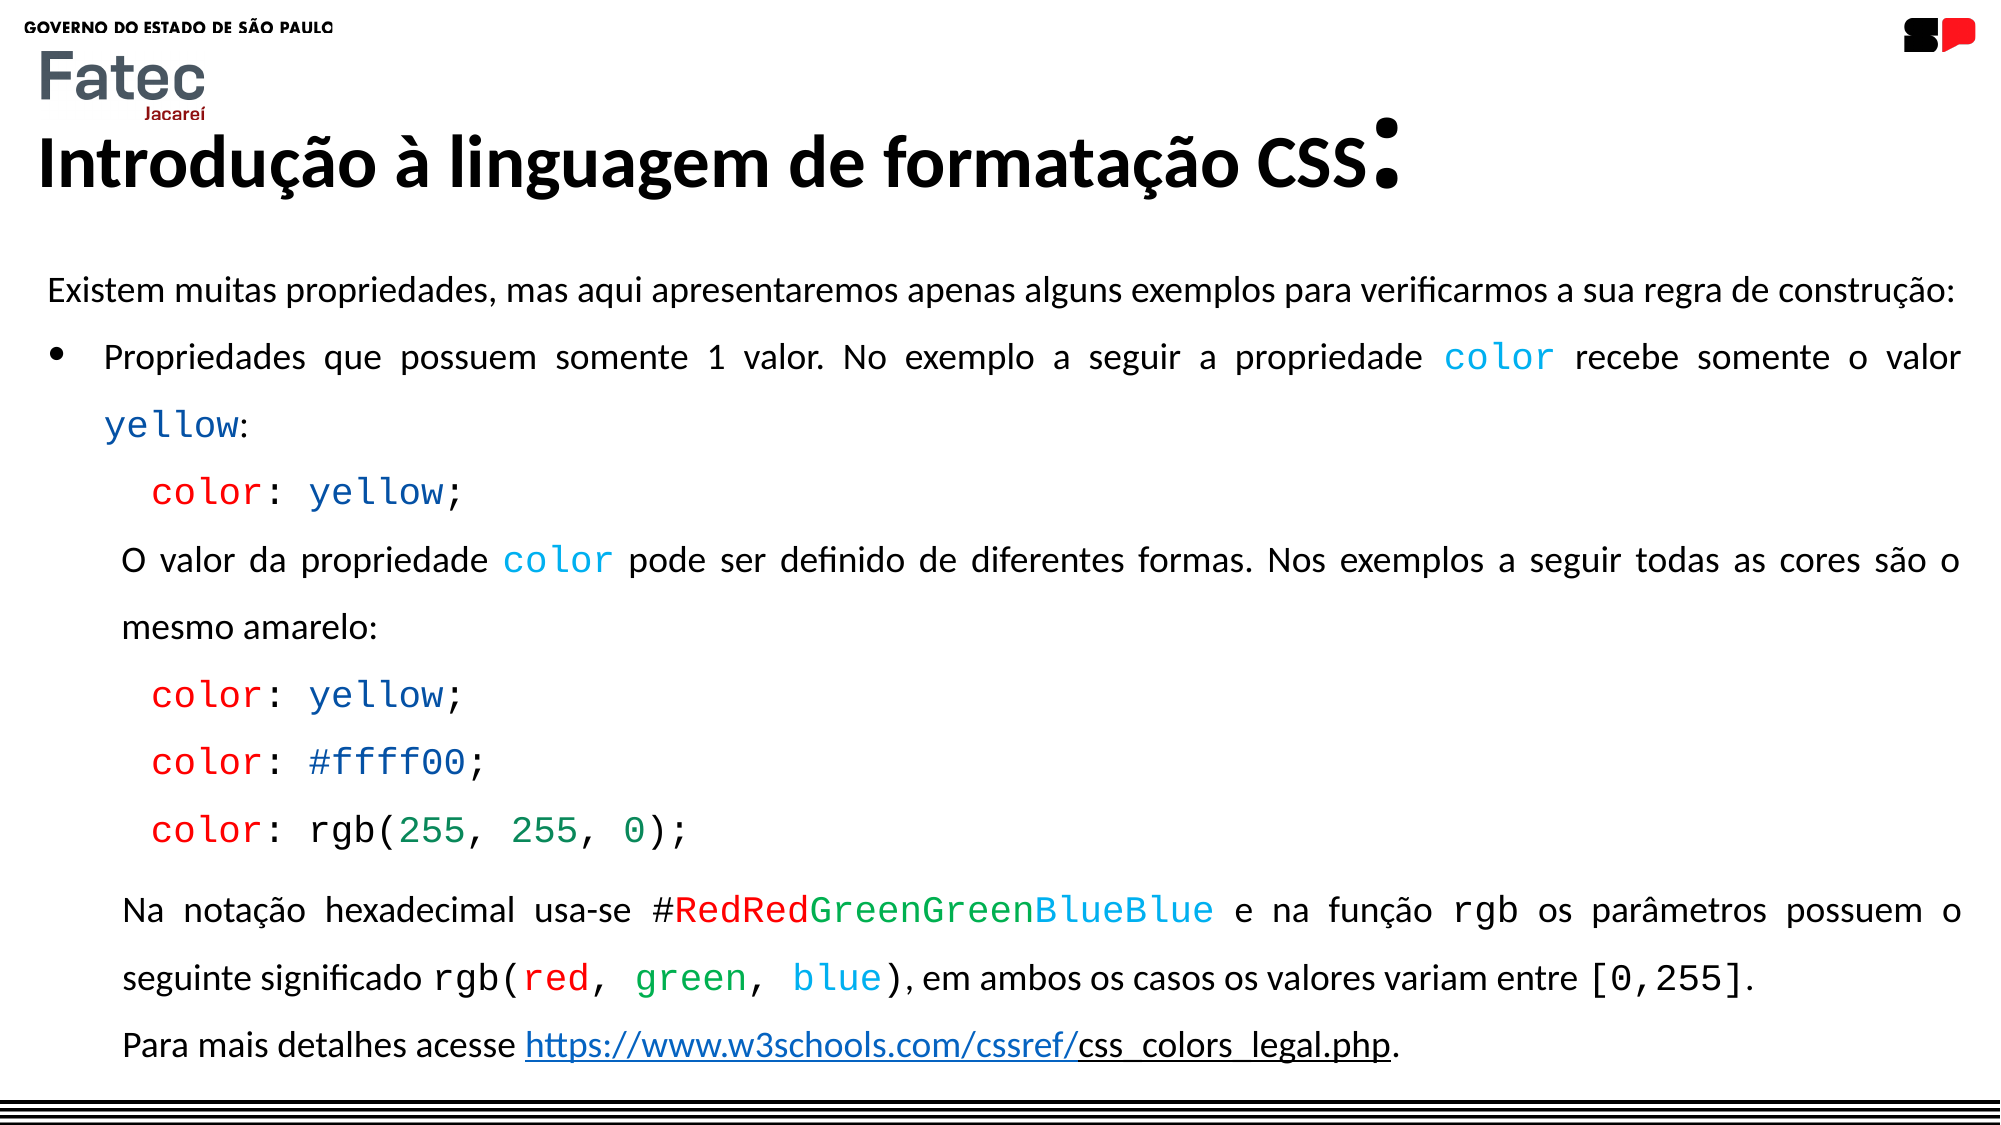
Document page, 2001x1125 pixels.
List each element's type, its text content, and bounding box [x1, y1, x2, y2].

picture [41, 51, 205, 120]
text_box Existem muitas propriedades, mas aqui apresentaremos apenas alguns exemplos para verificarmos a sua regra de construção: Propriedades que possuem somente 1 valor. No exemplo a seguir a propriedade color recebe somente o valor yellow: color: yellow; O valor da propriedade color pode ser definido de diferentes formas. Nos exemplos a seguir todas as cores são o mesmo amarelo: color: yellow; color: #ffff00; color: rgb(255, 255, 0); Na notação hexadecimal usa-se #RedRedGreenGreenBlueBlue e na função rgb os parâmetros possuem o seguinte significado rgb(red, green, blue), em ambos os casos os valores variam entre [0,255]. Para mais detalhes acesse https://www.w3schools.com/cssref/css_colors_legal.php. [32, 235, 1978, 1073]
text_box Introdução à linguagem de formatação CSS: [22, 126, 1518, 220]
